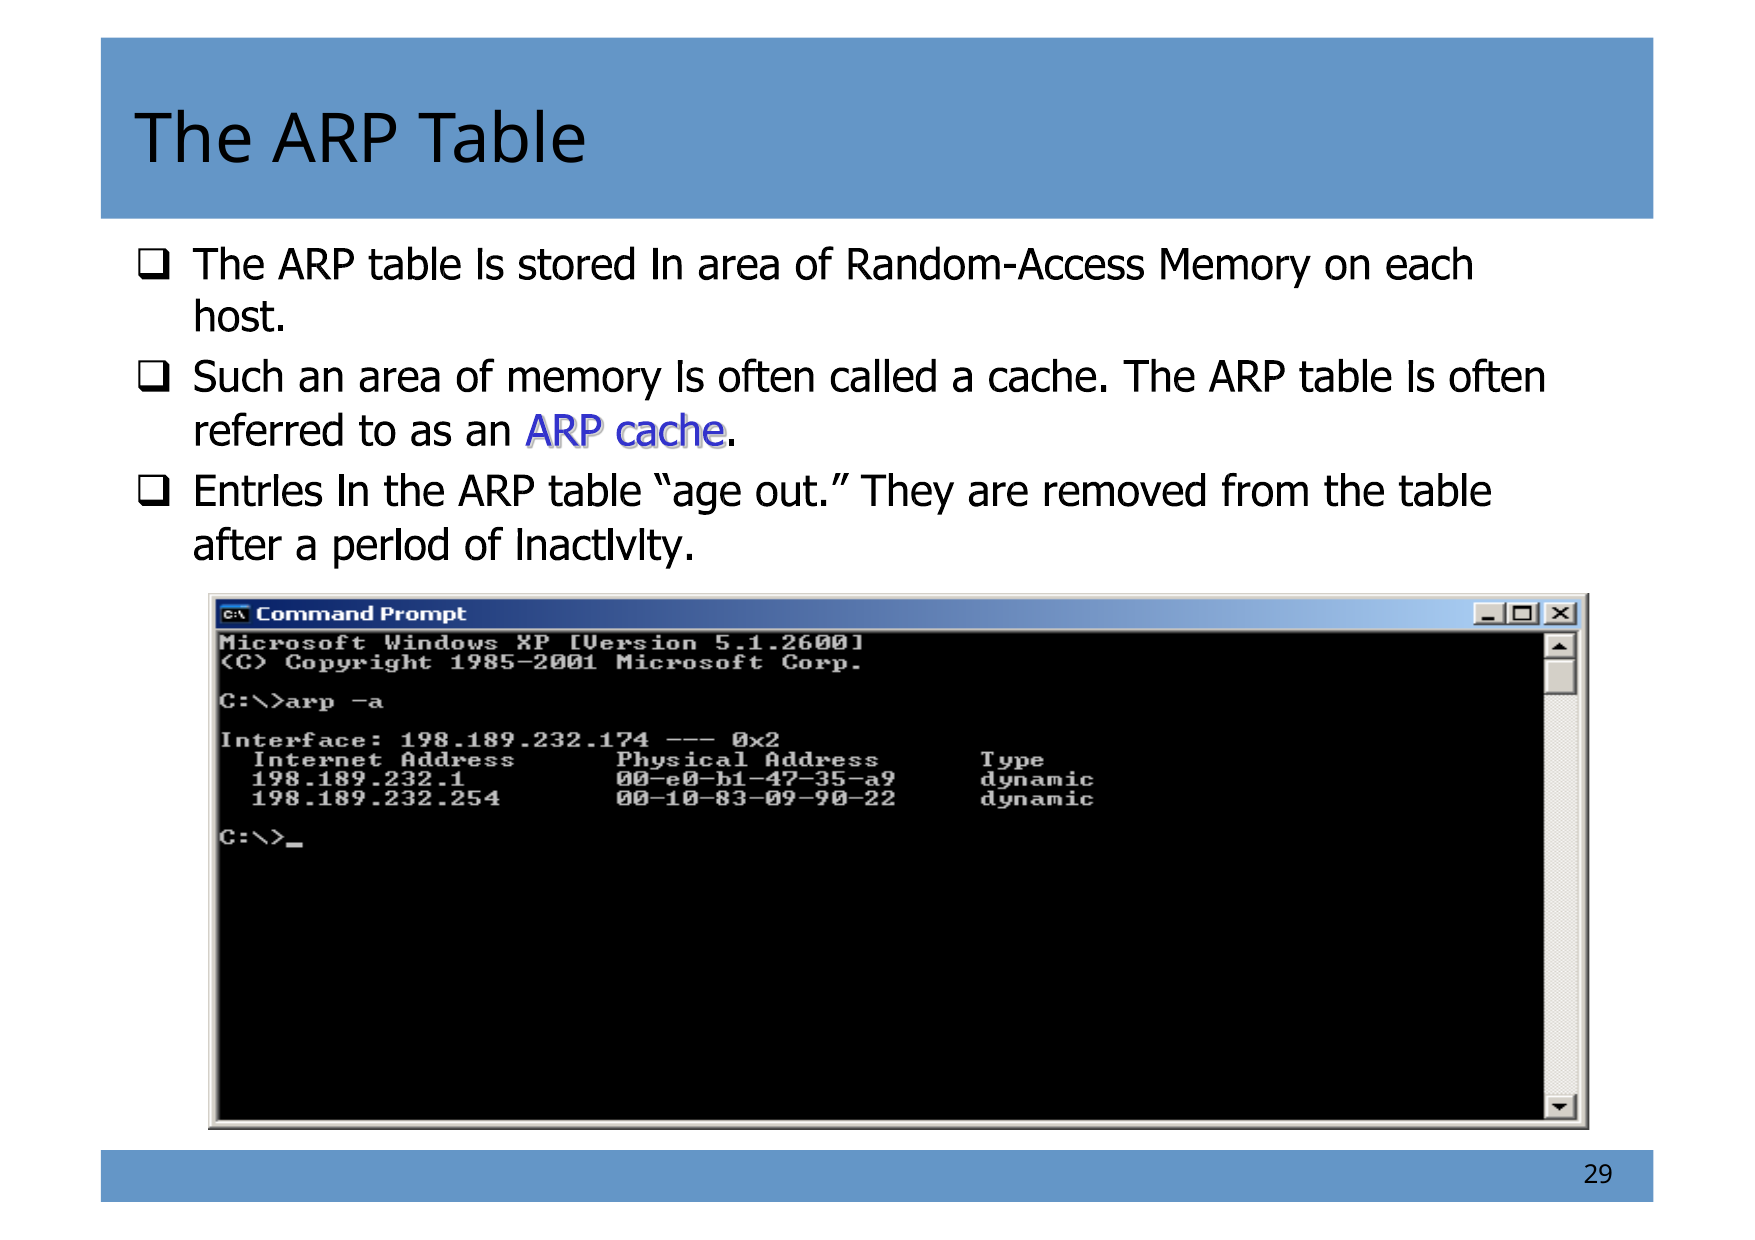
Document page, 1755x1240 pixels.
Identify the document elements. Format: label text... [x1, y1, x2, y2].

text_box [359, 415, 374, 447]
text_box [850, 367, 870, 393]
text_box [1009, 367, 1028, 393]
text_box [231, 412, 247, 446]
text_box [241, 475, 256, 507]
text_box [219, 368, 239, 393]
text_box [794, 367, 814, 392]
text_box [509, 367, 540, 392]
text_box [1084, 255, 1106, 280]
text_box [803, 475, 817, 507]
text_box [759, 255, 779, 281]
text_box [258, 482, 271, 506]
text_box [723, 255, 736, 280]
text_box [552, 255, 574, 281]
text_box [1299, 361, 1334, 393]
text_box [1007, 481, 1028, 507]
text_box [138, 474, 170, 506]
text_box [241, 307, 259, 332]
text_box [1324, 475, 1339, 507]
text_box [659, 421, 678, 446]
text_box [537, 249, 552, 280]
text_box [737, 255, 758, 280]
text_box [1338, 358, 1359, 393]
text_box [1431, 255, 1450, 280]
text_box [356, 535, 377, 561]
text_box [525, 414, 552, 446]
text_box [602, 367, 624, 393]
text_box [943, 255, 965, 281]
text_box [1251, 255, 1273, 281]
text_box [368, 249, 403, 281]
text_box [989, 367, 1008, 393]
text_box [1251, 481, 1273, 507]
text_box [194, 535, 213, 561]
text_box [627, 368, 662, 401]
text_box 29 [100, 1150, 1654, 1202]
text_box [591, 255, 612, 280]
text_box [1417, 367, 1435, 393]
text_box [1017, 248, 1044, 280]
text_box [305, 481, 323, 507]
text_box [334, 535, 355, 569]
text_box [397, 367, 419, 393]
text_box [440, 255, 461, 280]
text_box [219, 481, 239, 506]
text_box [296, 535, 316, 561]
text_box [1044, 482, 1058, 506]
text_box [428, 527, 448, 561]
text_box [770, 367, 791, 393]
text_box [686, 367, 704, 393]
text_box [434, 421, 452, 447]
text_box [919, 246, 940, 281]
text_box [138, 360, 170, 392]
text_box [260, 301, 275, 332]
text_box [249, 421, 267, 447]
text_box [1123, 360, 1149, 392]
text_box [615, 536, 637, 560]
text_box [1414, 481, 1433, 507]
text_box [563, 481, 583, 507]
text_box [1174, 367, 1195, 393]
text_box [741, 358, 770, 393]
text_box [818, 246, 834, 280]
text_box [1126, 255, 1144, 280]
text_box [1238, 482, 1251, 506]
text_box [663, 255, 682, 280]
text_box [246, 422, 253, 443]
text_box [1238, 360, 1263, 392]
text_box [1276, 255, 1311, 289]
text_box [380, 536, 394, 560]
text_box [1363, 481, 1384, 507]
text_box [897, 255, 917, 280]
text_box [673, 481, 693, 507]
text_box [1453, 246, 1472, 280]
text_box [359, 367, 379, 393]
text_box [278, 248, 305, 280]
text_box [216, 526, 244, 561]
text_box [1208, 360, 1236, 392]
text_box [932, 482, 955, 515]
text_box [514, 474, 534, 506]
text_box [1044, 255, 1063, 280]
text_box [270, 422, 283, 446]
text_box [832, 473, 841, 485]
text_box [720, 481, 741, 507]
text_box [543, 367, 564, 393]
text_box [487, 474, 512, 506]
text_box [577, 255, 591, 280]
text_box [465, 535, 487, 561]
text_box [349, 481, 368, 506]
text_box [860, 474, 887, 506]
text_box [282, 481, 303, 507]
text_box [1350, 255, 1370, 280]
text_box [1370, 367, 1392, 393]
text_box [456, 367, 478, 393]
text_box [244, 535, 266, 561]
text_box [848, 248, 873, 280]
text_box The ARP Table [100, 37, 1654, 219]
text_box [323, 367, 343, 392]
text_box [334, 248, 354, 280]
text_box [420, 367, 440, 393]
text_box [519, 255, 537, 280]
text_box [1140, 482, 1162, 506]
text_box [1472, 358, 1501, 393]
text_box [527, 535, 546, 560]
text_box [647, 529, 683, 569]
text_box [616, 421, 635, 446]
text_box [1185, 473, 1206, 507]
text_box [1217, 255, 1248, 280]
text_box [572, 529, 606, 561]
text_box [911, 481, 932, 507]
text_box [242, 367, 261, 393]
text_box [479, 358, 495, 392]
text_box [269, 536, 282, 560]
text_box [1398, 475, 1413, 507]
text_box [1031, 367, 1050, 393]
text_box [1192, 255, 1213, 280]
text_box [138, 248, 170, 280]
text_box [411, 421, 430, 447]
text_box [614, 246, 635, 281]
text_box [195, 422, 209, 446]
text_box [1162, 481, 1184, 507]
text_box [549, 535, 569, 561]
text_box [1438, 473, 1459, 507]
text_box [192, 248, 219, 280]
text_box [380, 438, 391, 447]
text_box [327, 421, 334, 429]
text_box [915, 358, 936, 393]
text_box [263, 358, 283, 392]
text_box [781, 482, 800, 507]
text_box [830, 367, 849, 393]
text_box [401, 473, 420, 506]
text_box [218, 307, 240, 332]
text_box [581, 414, 602, 446]
text_box [1058, 481, 1080, 507]
text_box [488, 526, 503, 560]
text_box [795, 255, 817, 281]
text_box [1053, 358, 1072, 392]
text_box [408, 246, 428, 281]
text_box [1117, 481, 1139, 507]
text_box [303, 421, 321, 447]
text_box [307, 248, 332, 280]
text_box [190, 400, 742, 459]
text_box [893, 367, 914, 393]
text_box [993, 482, 1006, 506]
text_box [374, 421, 396, 446]
text_box [968, 481, 988, 507]
text_box [458, 474, 485, 506]
text_box [718, 367, 741, 393]
text_box [220, 246, 240, 280]
text_box [1341, 473, 1360, 506]
text_box [490, 421, 510, 446]
text_box [224, 325, 234, 332]
text_box [1151, 358, 1171, 392]
text_box [696, 481, 717, 515]
text_box [888, 473, 908, 506]
text_box [243, 255, 264, 280]
text_box [196, 474, 216, 506]
text_box [588, 473, 608, 507]
text_box [873, 255, 893, 281]
text_box [548, 475, 563, 507]
text_box [1409, 255, 1428, 281]
text_box [1075, 367, 1097, 393]
text_box [322, 412, 343, 447]
text_box [968, 255, 1000, 280]
text_box [653, 473, 663, 485]
text_box [953, 367, 972, 393]
text_box [209, 422, 217, 442]
text_box [423, 481, 444, 507]
text_box [1107, 255, 1125, 280]
text_box [1264, 360, 1285, 392]
text_box [1064, 255, 1083, 280]
text_box [299, 422, 307, 443]
text_box [486, 255, 504, 280]
text_box [840, 473, 849, 485]
text_box [384, 368, 397, 392]
text_box [1083, 481, 1114, 506]
text_box [703, 421, 724, 446]
text_box [194, 359, 216, 393]
text_box [1277, 481, 1308, 506]
text_box [466, 421, 486, 447]
text_box [680, 412, 700, 446]
text_box [208, 593, 1590, 1130]
text_box [1525, 367, 1545, 392]
text_box [698, 255, 718, 281]
text_box [756, 481, 778, 507]
text_box [1386, 255, 1407, 280]
text_box [1161, 248, 1189, 280]
text_box [1325, 255, 1347, 281]
text_box [1449, 367, 1471, 393]
text_box [567, 367, 599, 392]
text_box [662, 473, 671, 485]
text_box [620, 481, 641, 507]
text_box [636, 421, 656, 447]
text_box [212, 421, 231, 447]
text_box [195, 298, 215, 332]
text_box [1470, 481, 1491, 507]
text_box [286, 422, 299, 446]
text_box [299, 367, 319, 393]
text_box [384, 475, 399, 507]
text_box [404, 535, 426, 561]
text_box [1501, 367, 1522, 393]
text_box [1222, 472, 1237, 506]
text_box [554, 414, 579, 446]
